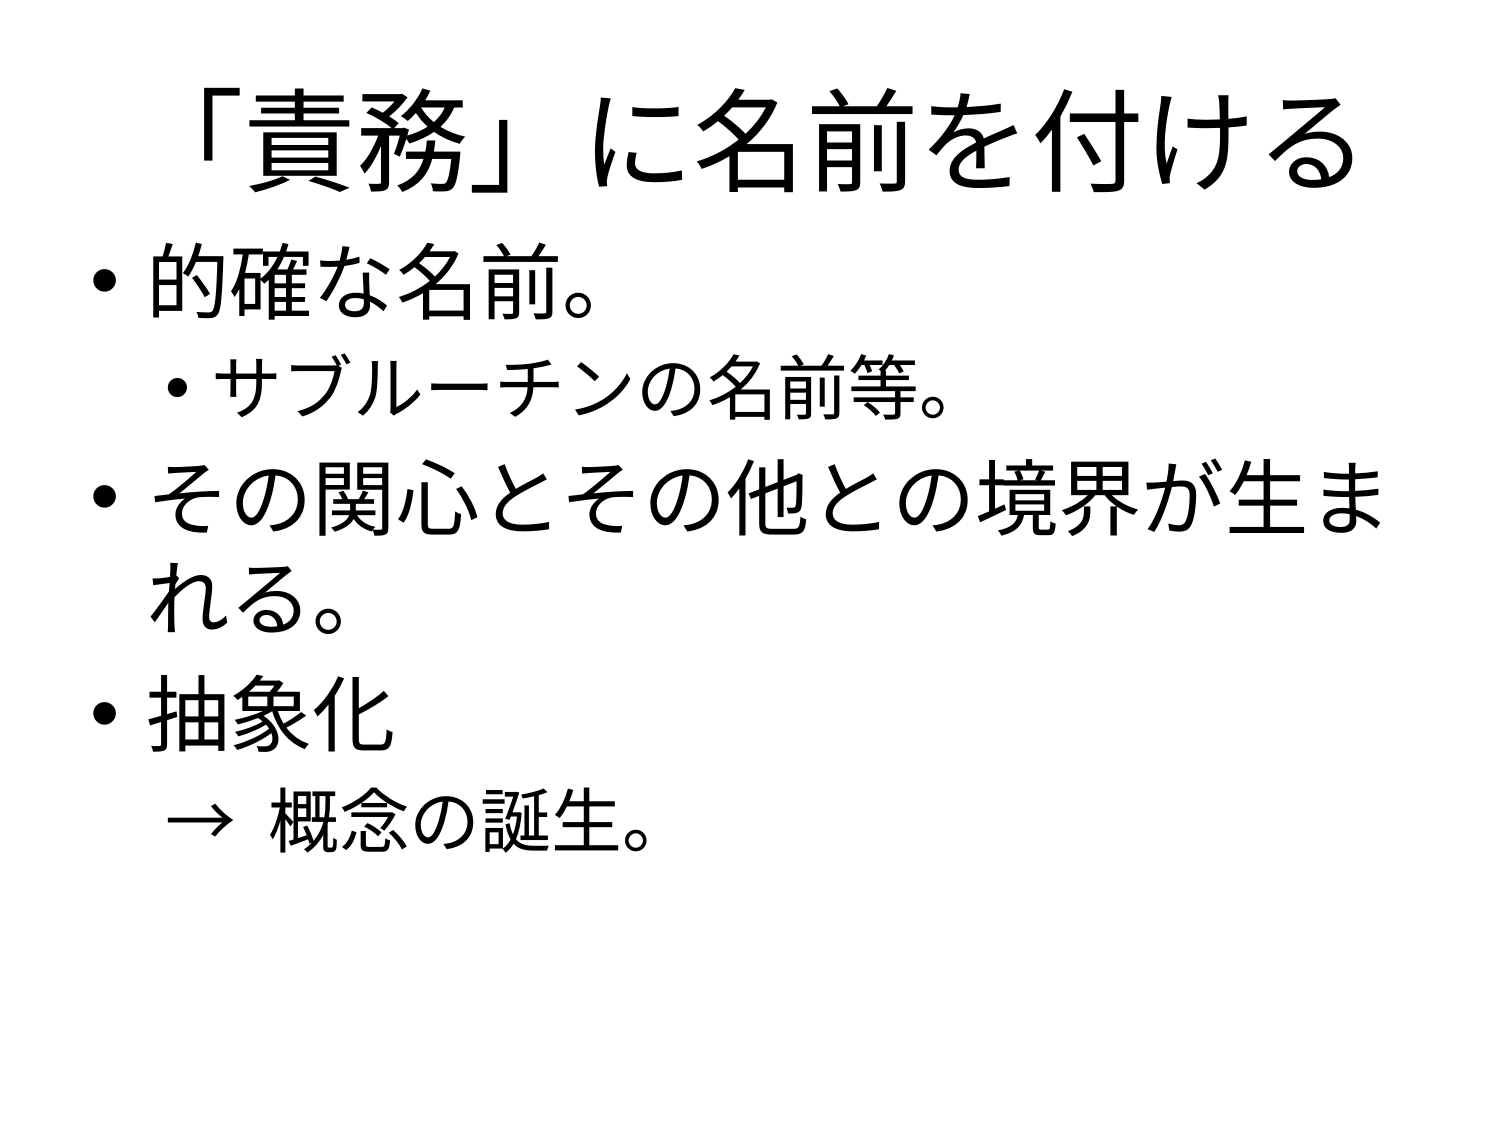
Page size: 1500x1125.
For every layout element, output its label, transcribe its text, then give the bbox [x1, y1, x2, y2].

title 「責務」に名前を付ける [74, 44, 1426, 222]
list 的確な名前。 サブルーチンの名前等。 その関心とその他との境界が生まれる。 抽象化 → 概念の誕生。 [74, 222, 1426, 1067]
